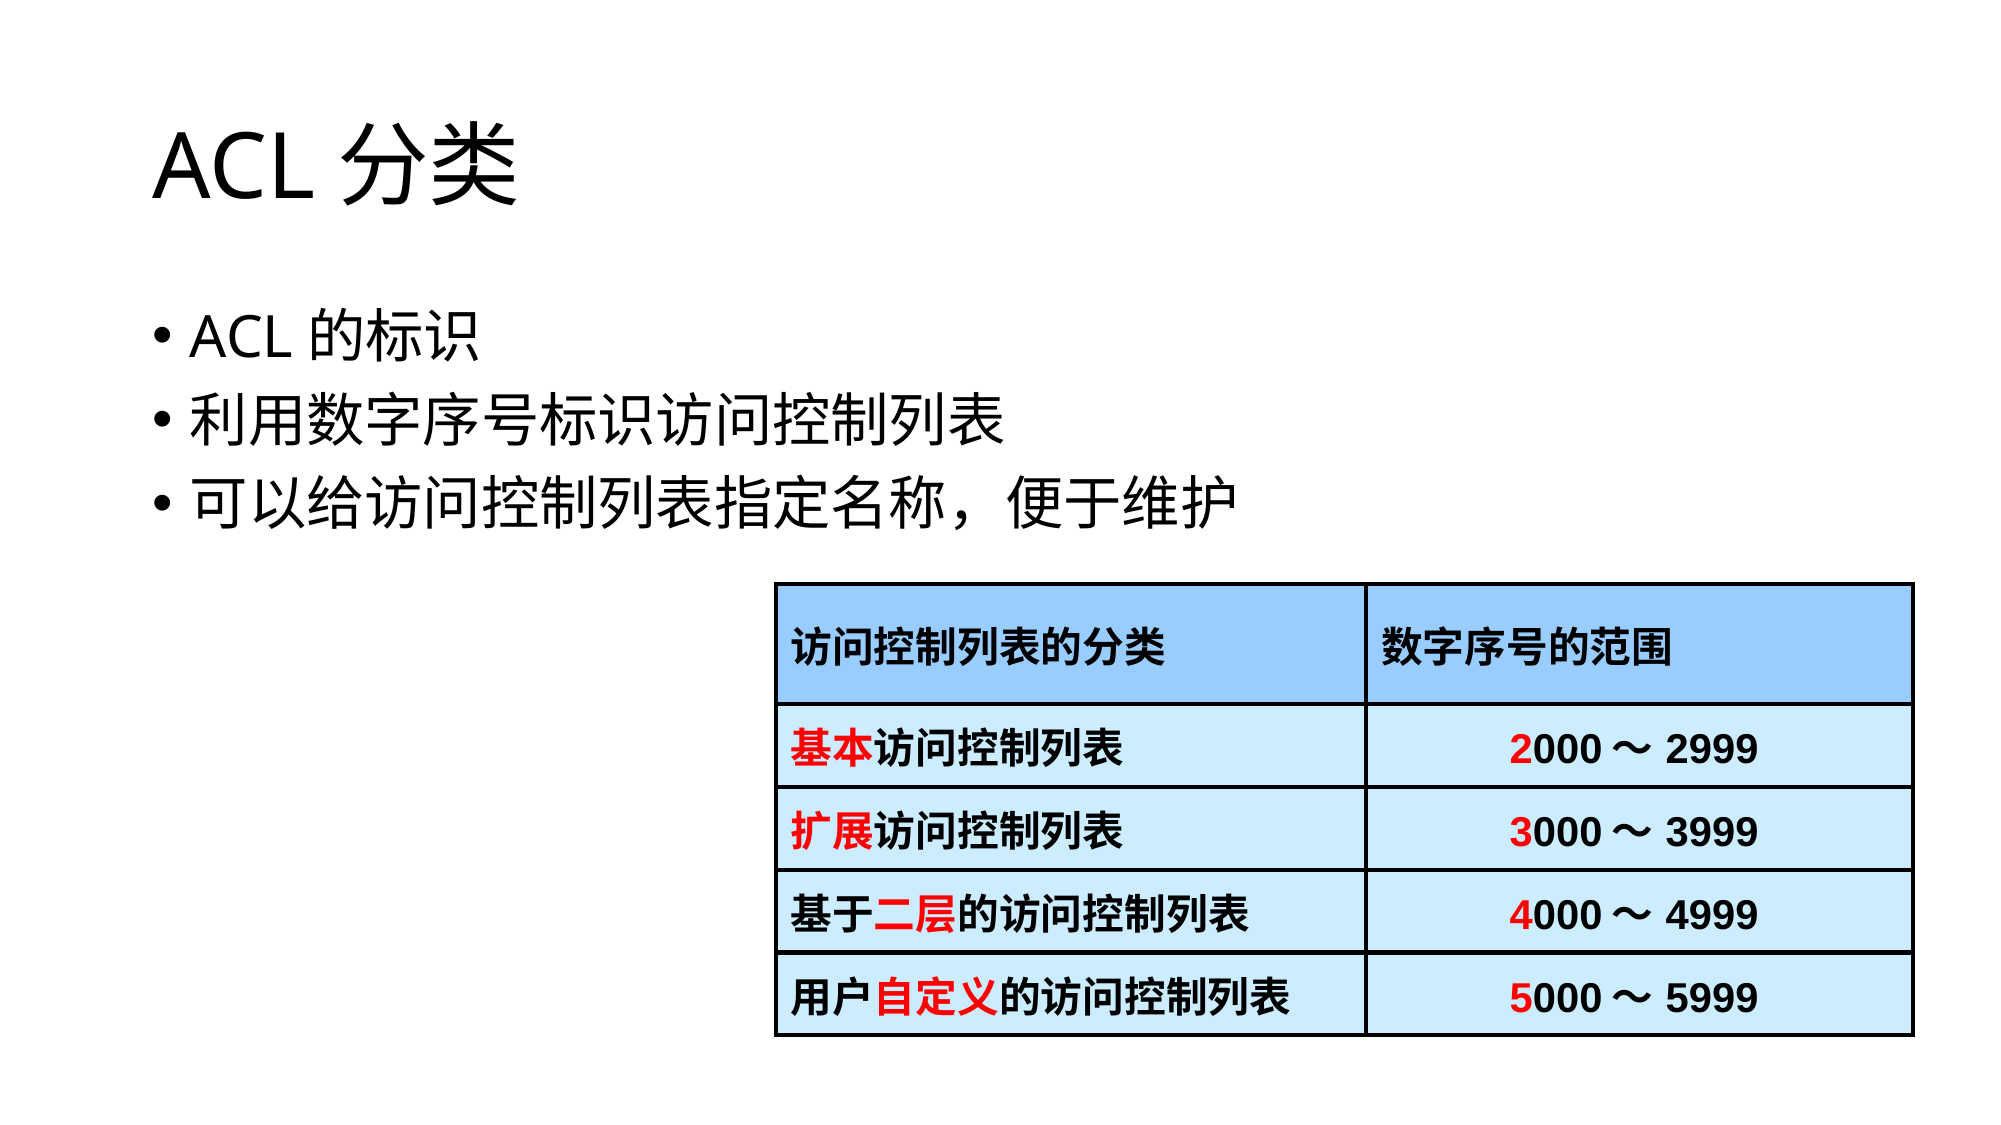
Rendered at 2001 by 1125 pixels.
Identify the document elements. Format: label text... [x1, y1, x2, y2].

table_header 访问控制列表的分类 [778, 586, 1364, 702]
table_cell 5000～5999 [1368, 955, 1911, 1033]
table_cell 基于二层的访问控制列表 [778, 872, 1364, 950]
table_cell 2000～2999 [1368, 706, 1911, 785]
table_cell 4000～4999 [1368, 872, 1911, 950]
table_cell 扩展访问控制列表 [778, 789, 1364, 868]
table_cell 3000～3999 [1368, 789, 1911, 868]
list ACL的标识 利用数字序号标识访问控制列表 可以给访问控制列表指定名称，便于维护 [137, 299, 1863, 1014]
table_cell 用户自定义的访问控制列表 [778, 955, 1364, 1033]
title ACL分类 [137, 59, 1863, 278]
table_cell 基本访问控制列表 [778, 706, 1364, 785]
table_header 数字序号的范围 [1368, 586, 1911, 702]
